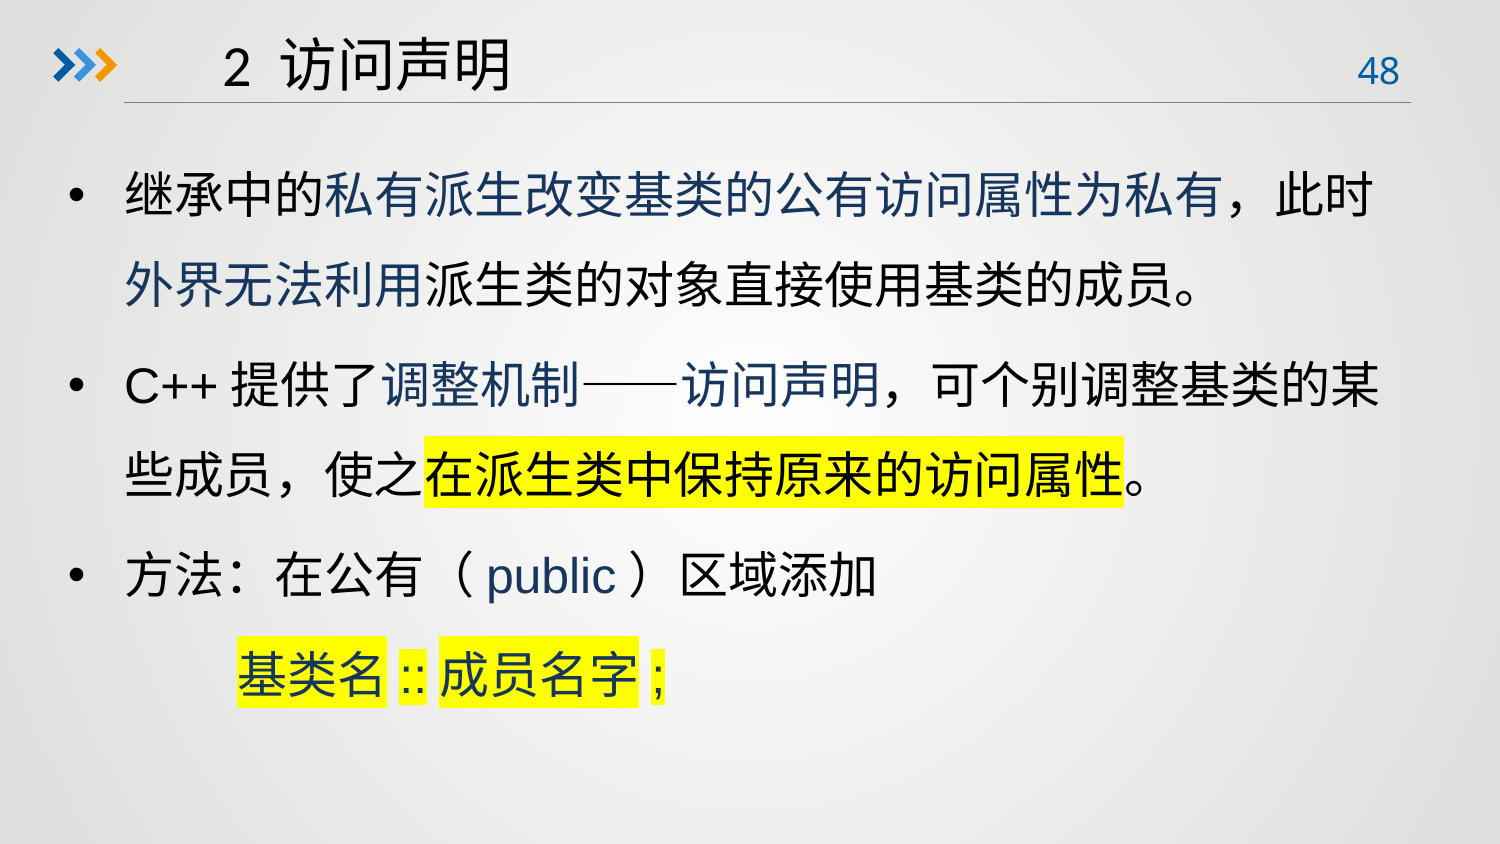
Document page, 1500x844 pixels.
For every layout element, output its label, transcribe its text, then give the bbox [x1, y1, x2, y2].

text_box 继承中的私有派生改变基类的公有访问属性为私有，此时外界无法利用派生类的对象直接使用基类的成员。 C++提供了调整机制——访问声明，可个别调整基类的某些成员，使之在派生类中保持原来的访问属性。 方法：在公有（public）区域添加 基类名::成员名字; [53, 126, 1404, 684]
text_box 2 访问声明 [171, 20, 563, 90]
picture [0, 0, 1500, 844]
